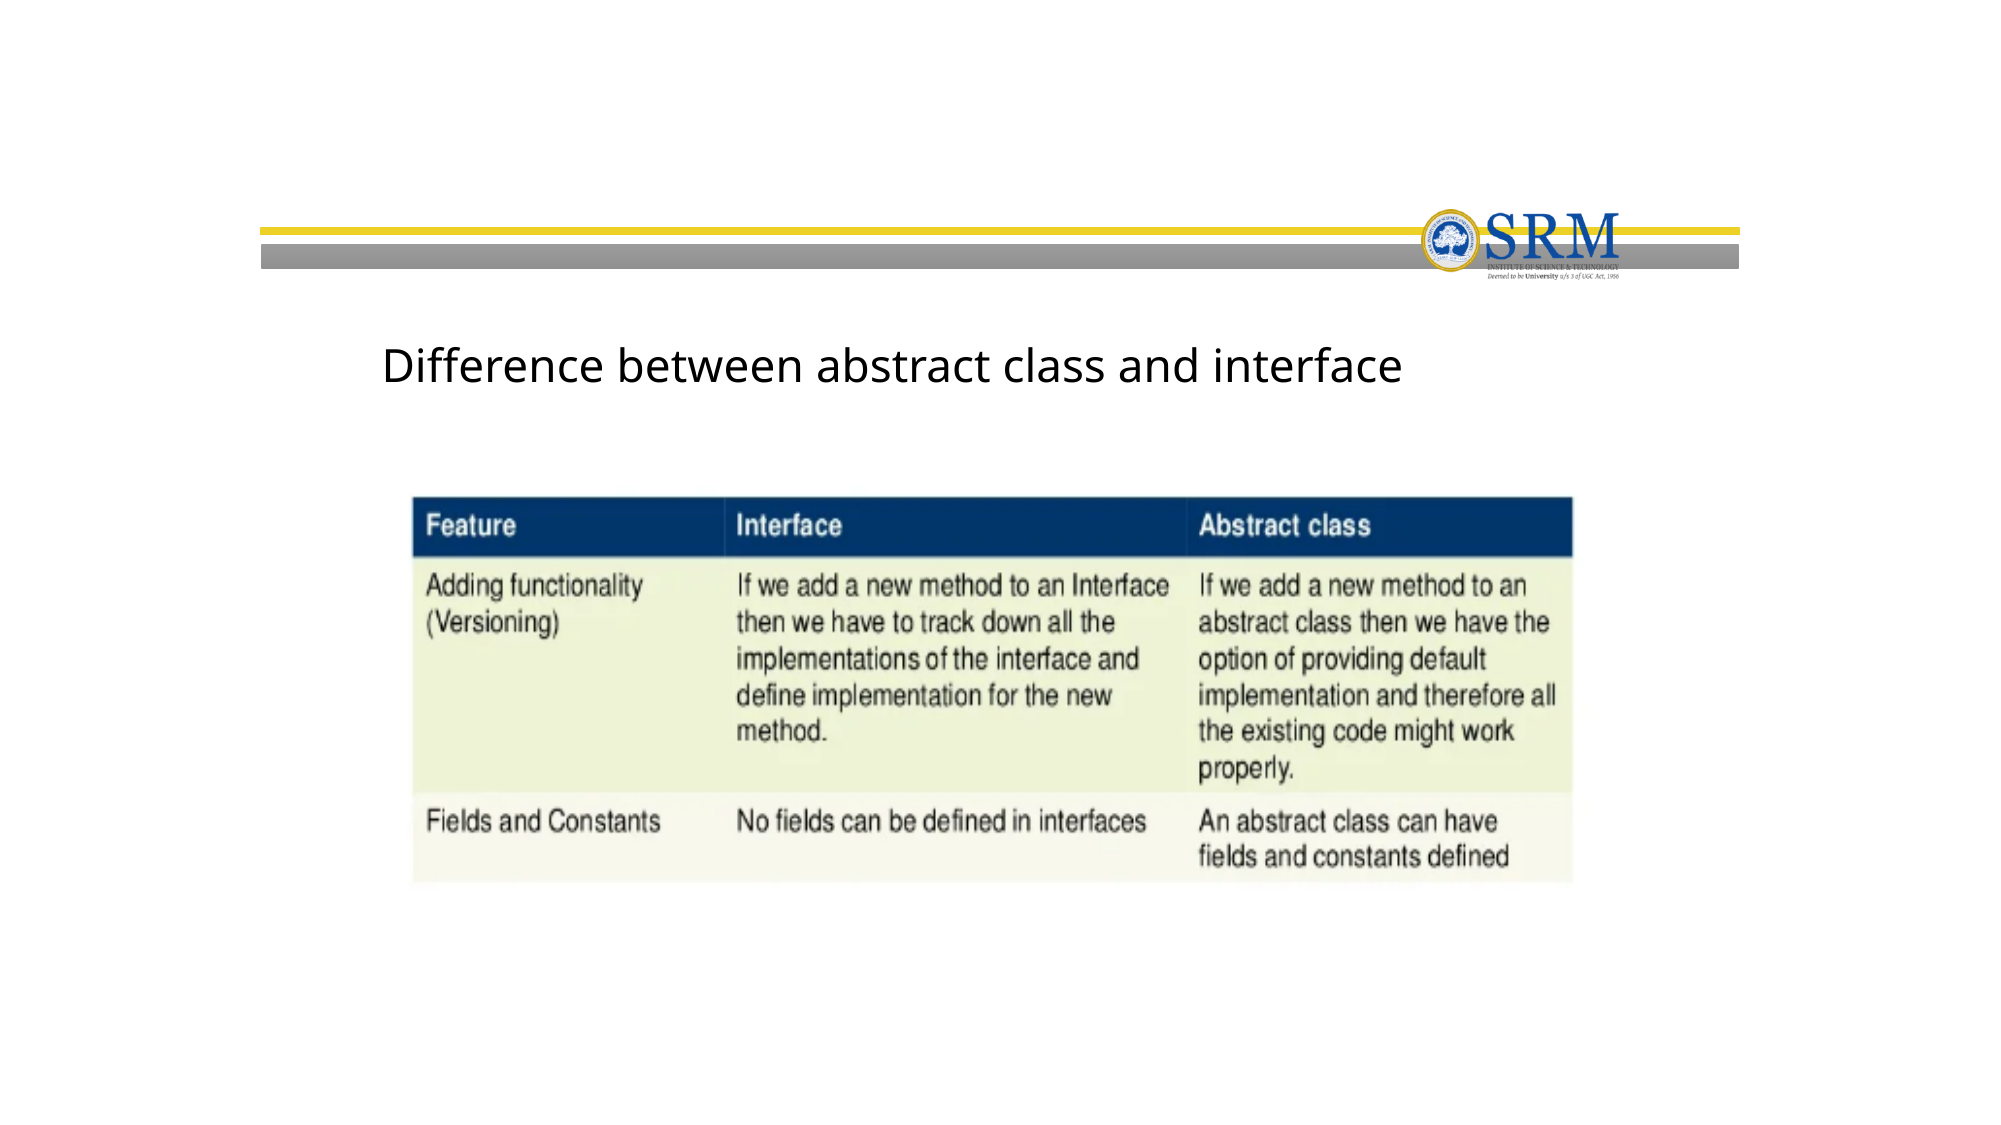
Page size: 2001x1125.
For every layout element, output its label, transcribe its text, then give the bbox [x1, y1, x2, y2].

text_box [261, 209, 1739, 280]
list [406, 486, 1594, 949]
title Difference between abstract class and interface [366, 319, 1661, 416]
